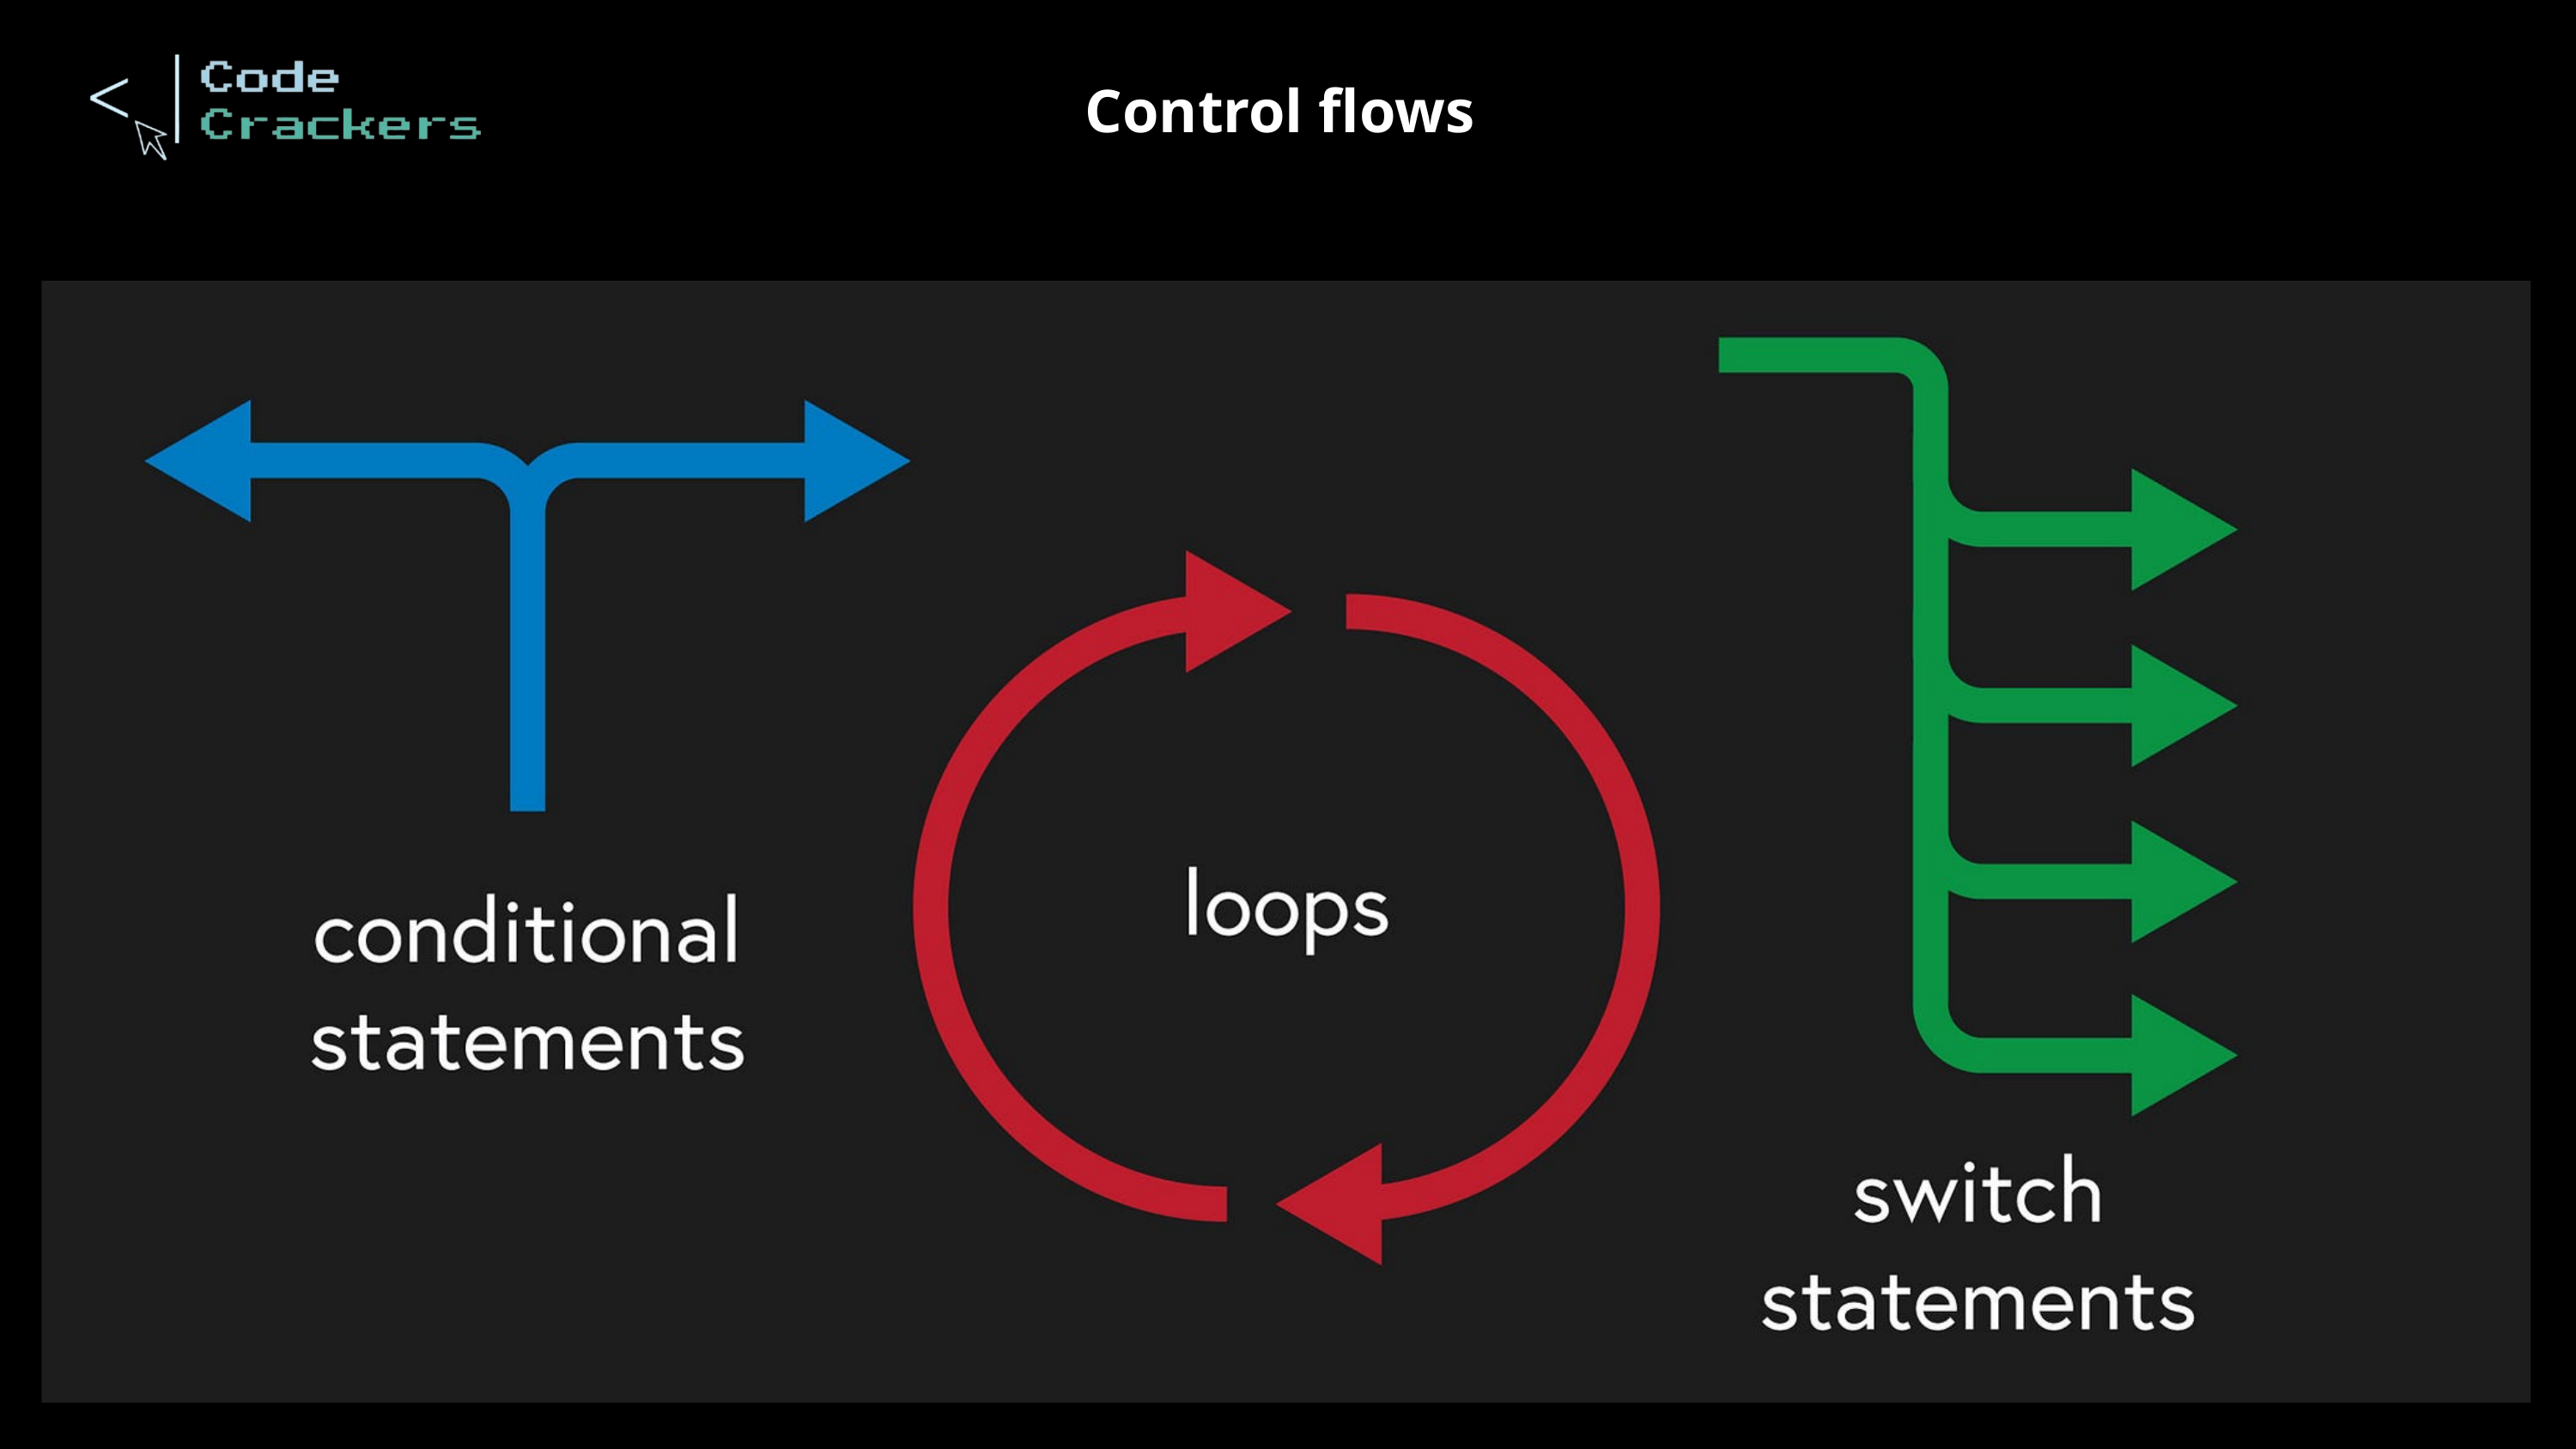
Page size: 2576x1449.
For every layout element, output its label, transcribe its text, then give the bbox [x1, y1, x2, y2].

text_box [41, 281, 2531, 1403]
text_box Control flows [464, 62, 2112, 145]
text_box [41, 44, 496, 169]
